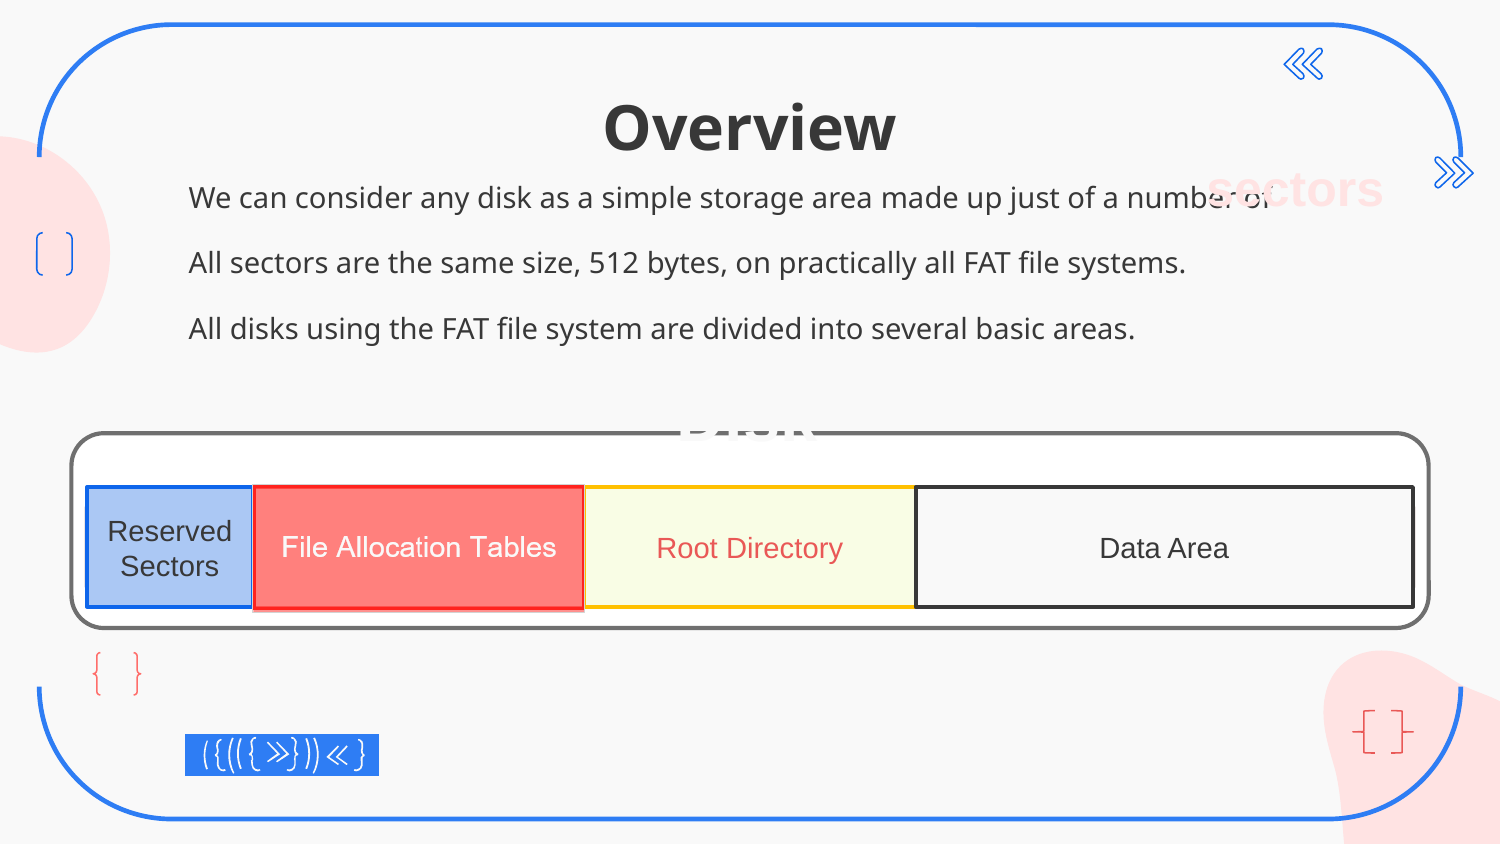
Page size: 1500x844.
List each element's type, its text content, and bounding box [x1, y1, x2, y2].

text_box All sectors are the same size, 512 bytes, on practically all FAT file systems. [173, 224, 1382, 289]
subtitle We can consider any disk as a simple storage area made up just of a number of [173, 159, 1191, 224]
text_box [71, 366, 1429, 629]
text_box All disks using the FAT file system are divided into several basic areas. [173, 289, 1382, 356]
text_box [184, 733, 380, 777]
title Overview [118, 72, 1382, 167]
text_box sectors [1191, 148, 1400, 224]
text_box [93, 652, 141, 696]
